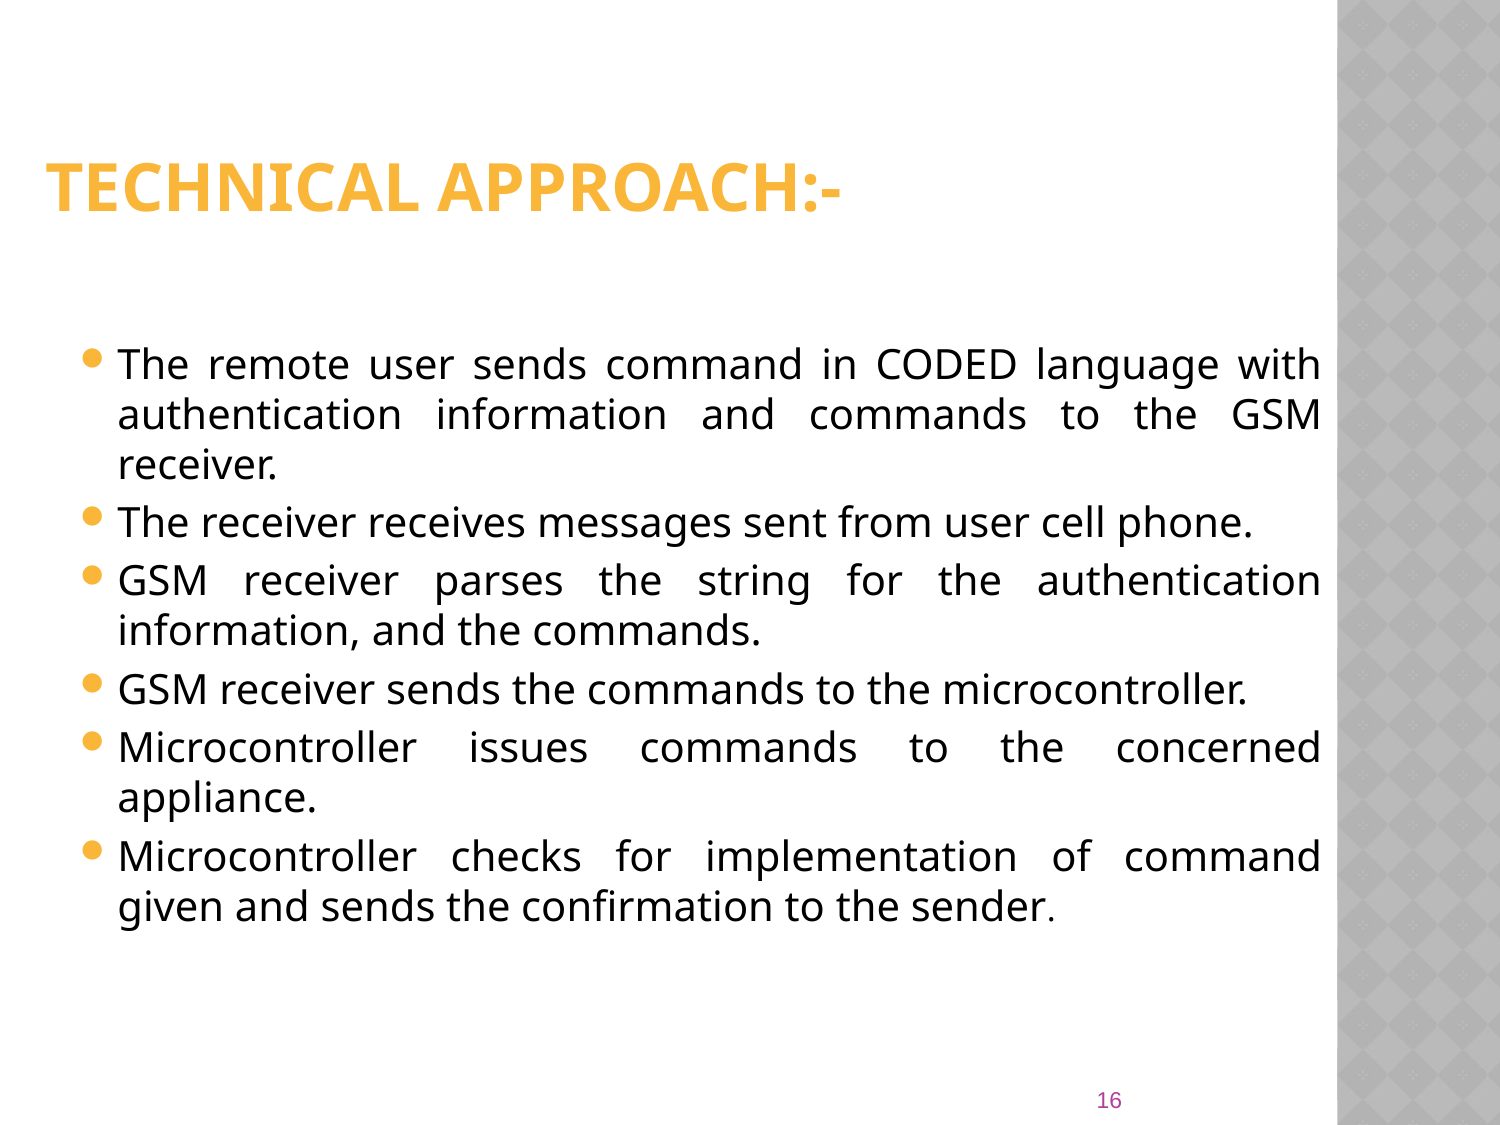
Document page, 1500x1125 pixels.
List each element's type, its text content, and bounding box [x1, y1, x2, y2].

slide_number 16 [1025, 1075, 1123, 1113]
list The remote user sends command in CODED language with authentication information and commands to the GSM receiver. The receiver receives messages sent from user cell phone. GSM receiver parses the string for the authentication information, and the commands. GSM receiver sends the commands to the microcontroller. Microcontroller issues commands to the concerned appliance. Microcontroller checks for implementation of command given and sends the confirmation to the sender. [0, 329, 1338, 1125]
title Technical approach:- [37, 37, 1225, 225]
